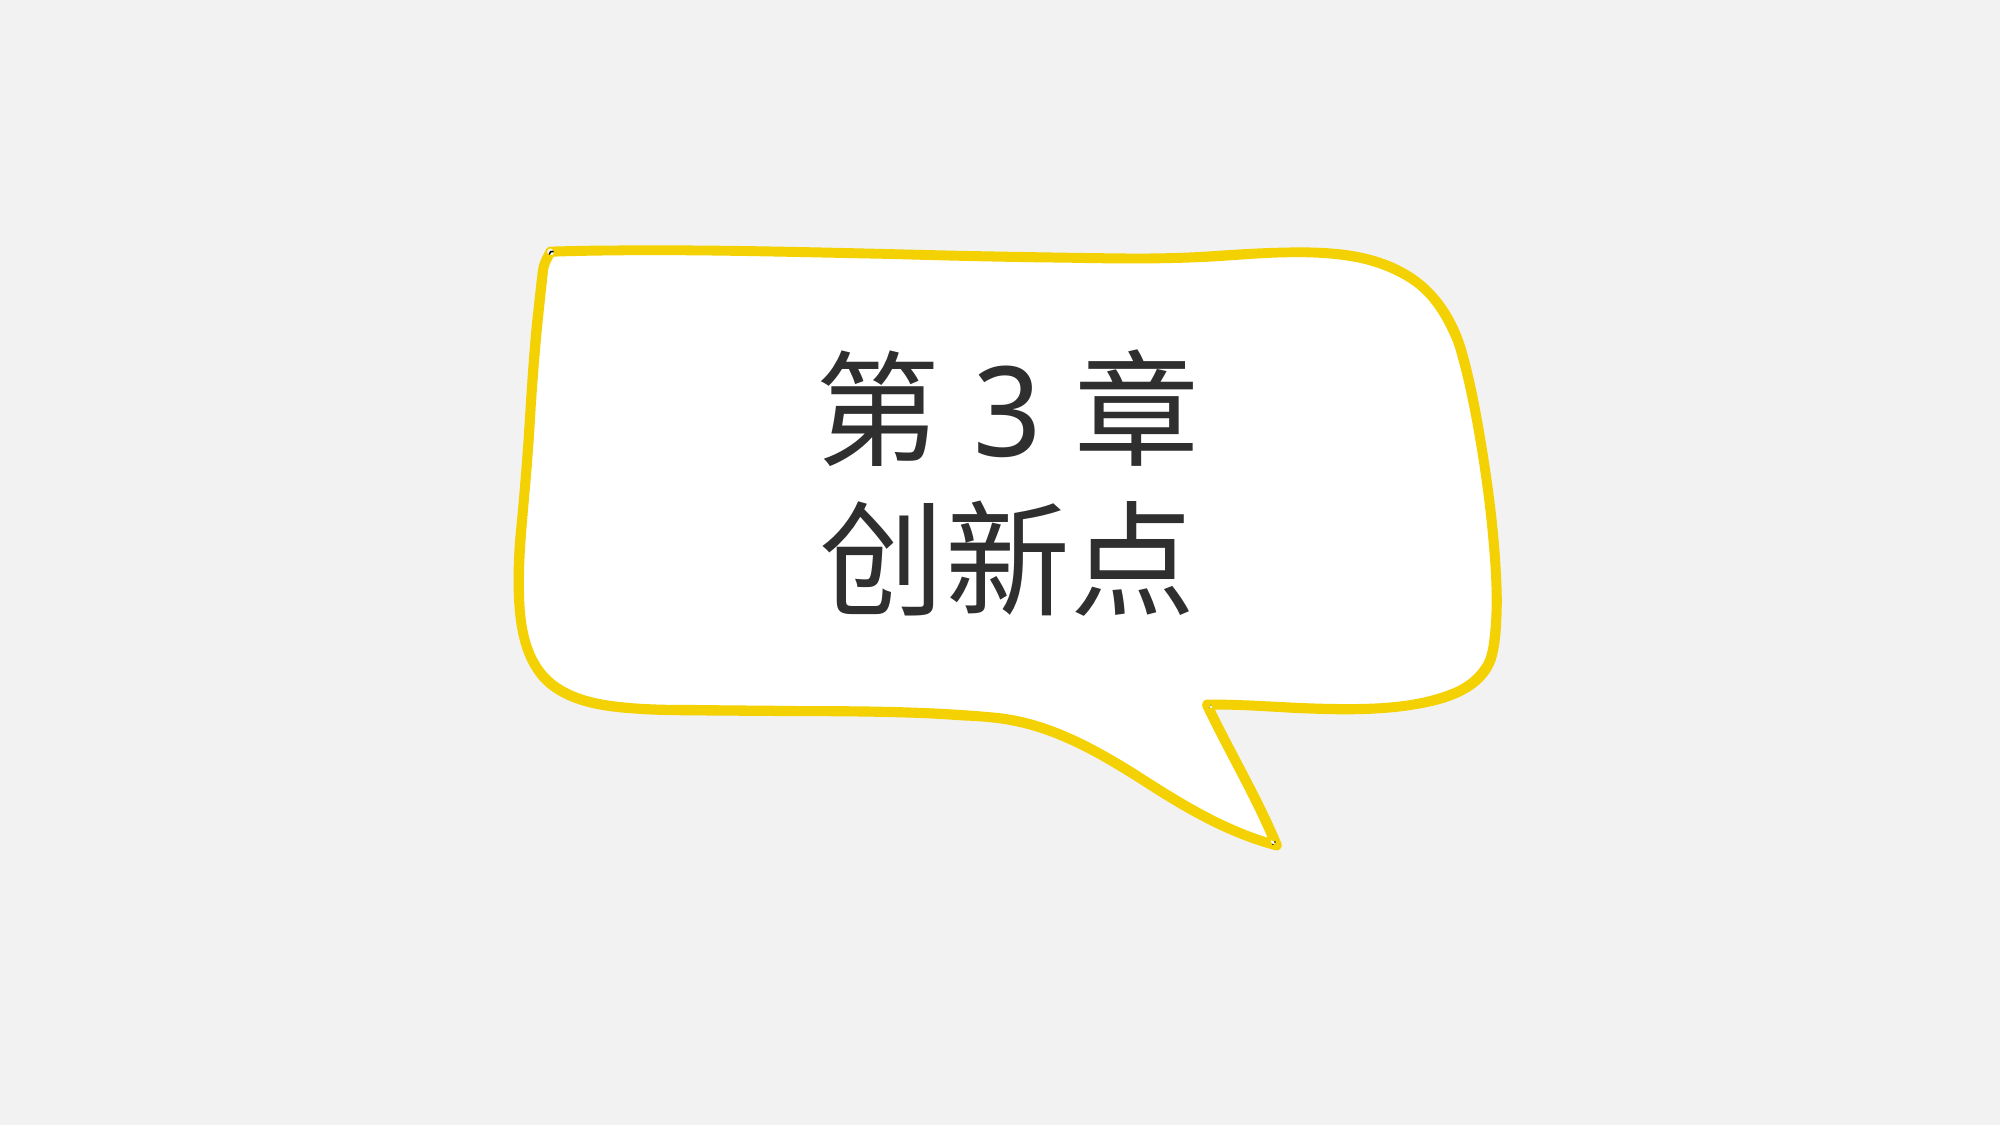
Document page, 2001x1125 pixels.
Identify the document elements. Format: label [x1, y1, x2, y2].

text_box [511, 217, 1517, 851]
